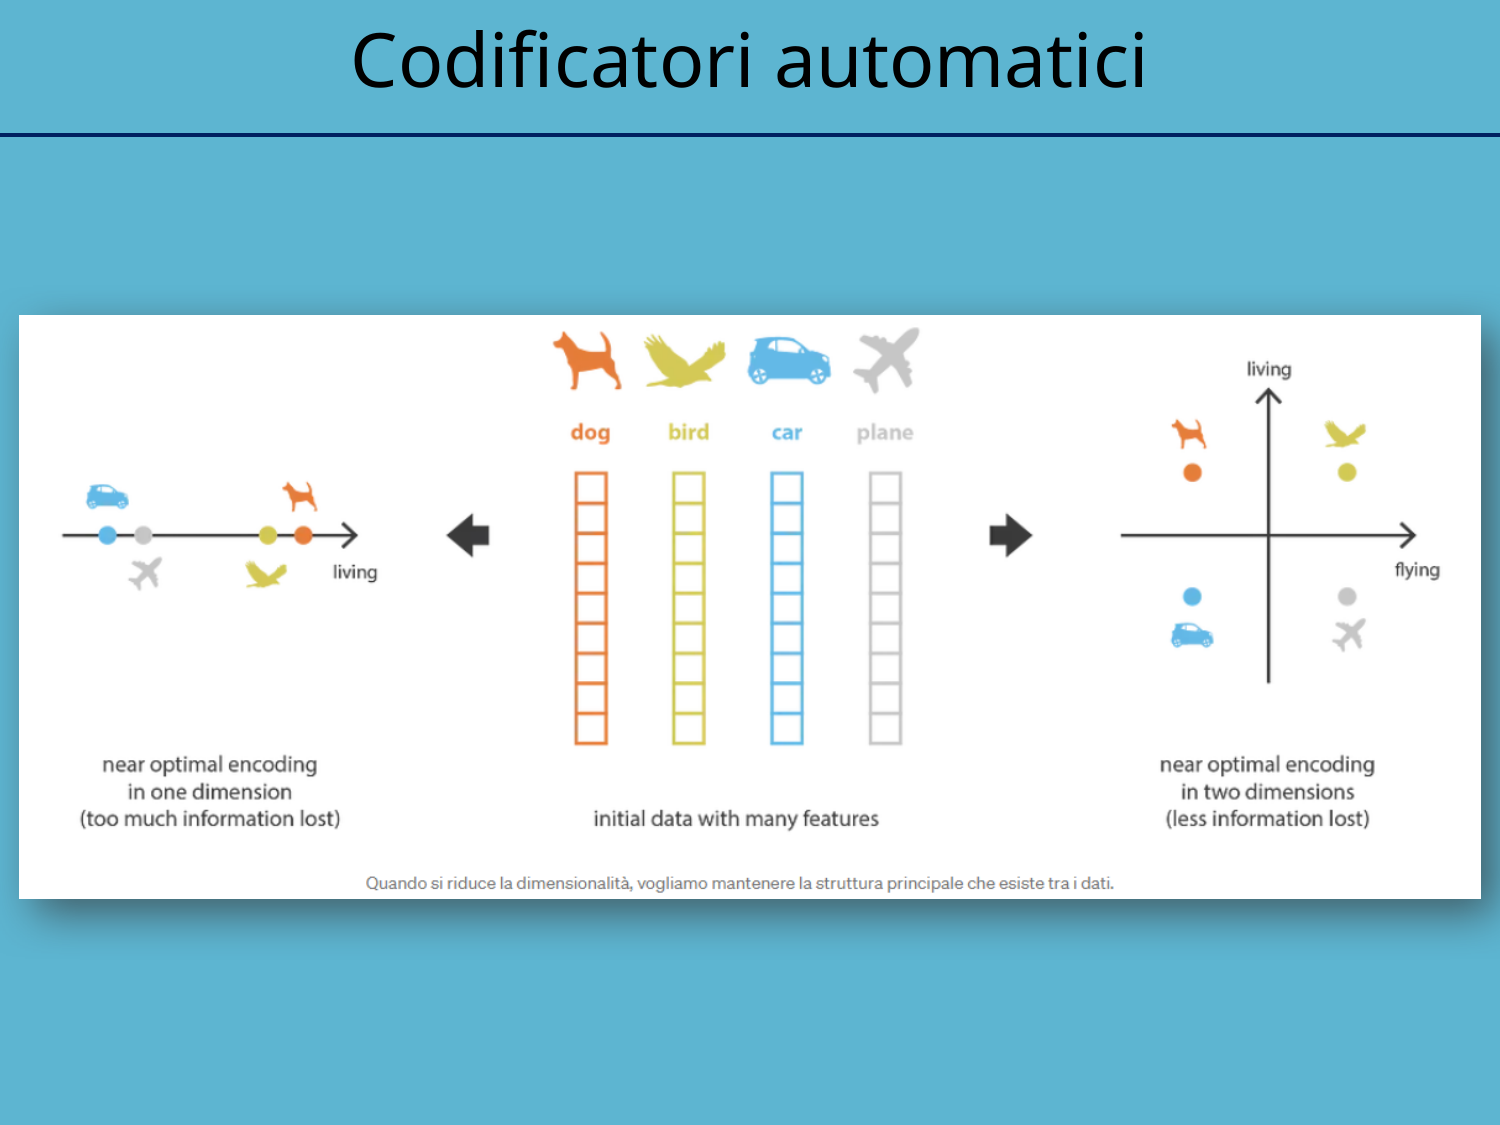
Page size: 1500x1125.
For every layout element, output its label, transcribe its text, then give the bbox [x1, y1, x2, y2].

picture [19, 315, 1481, 899]
text_box Codificatori automatici [211, 5, 1289, 111]
